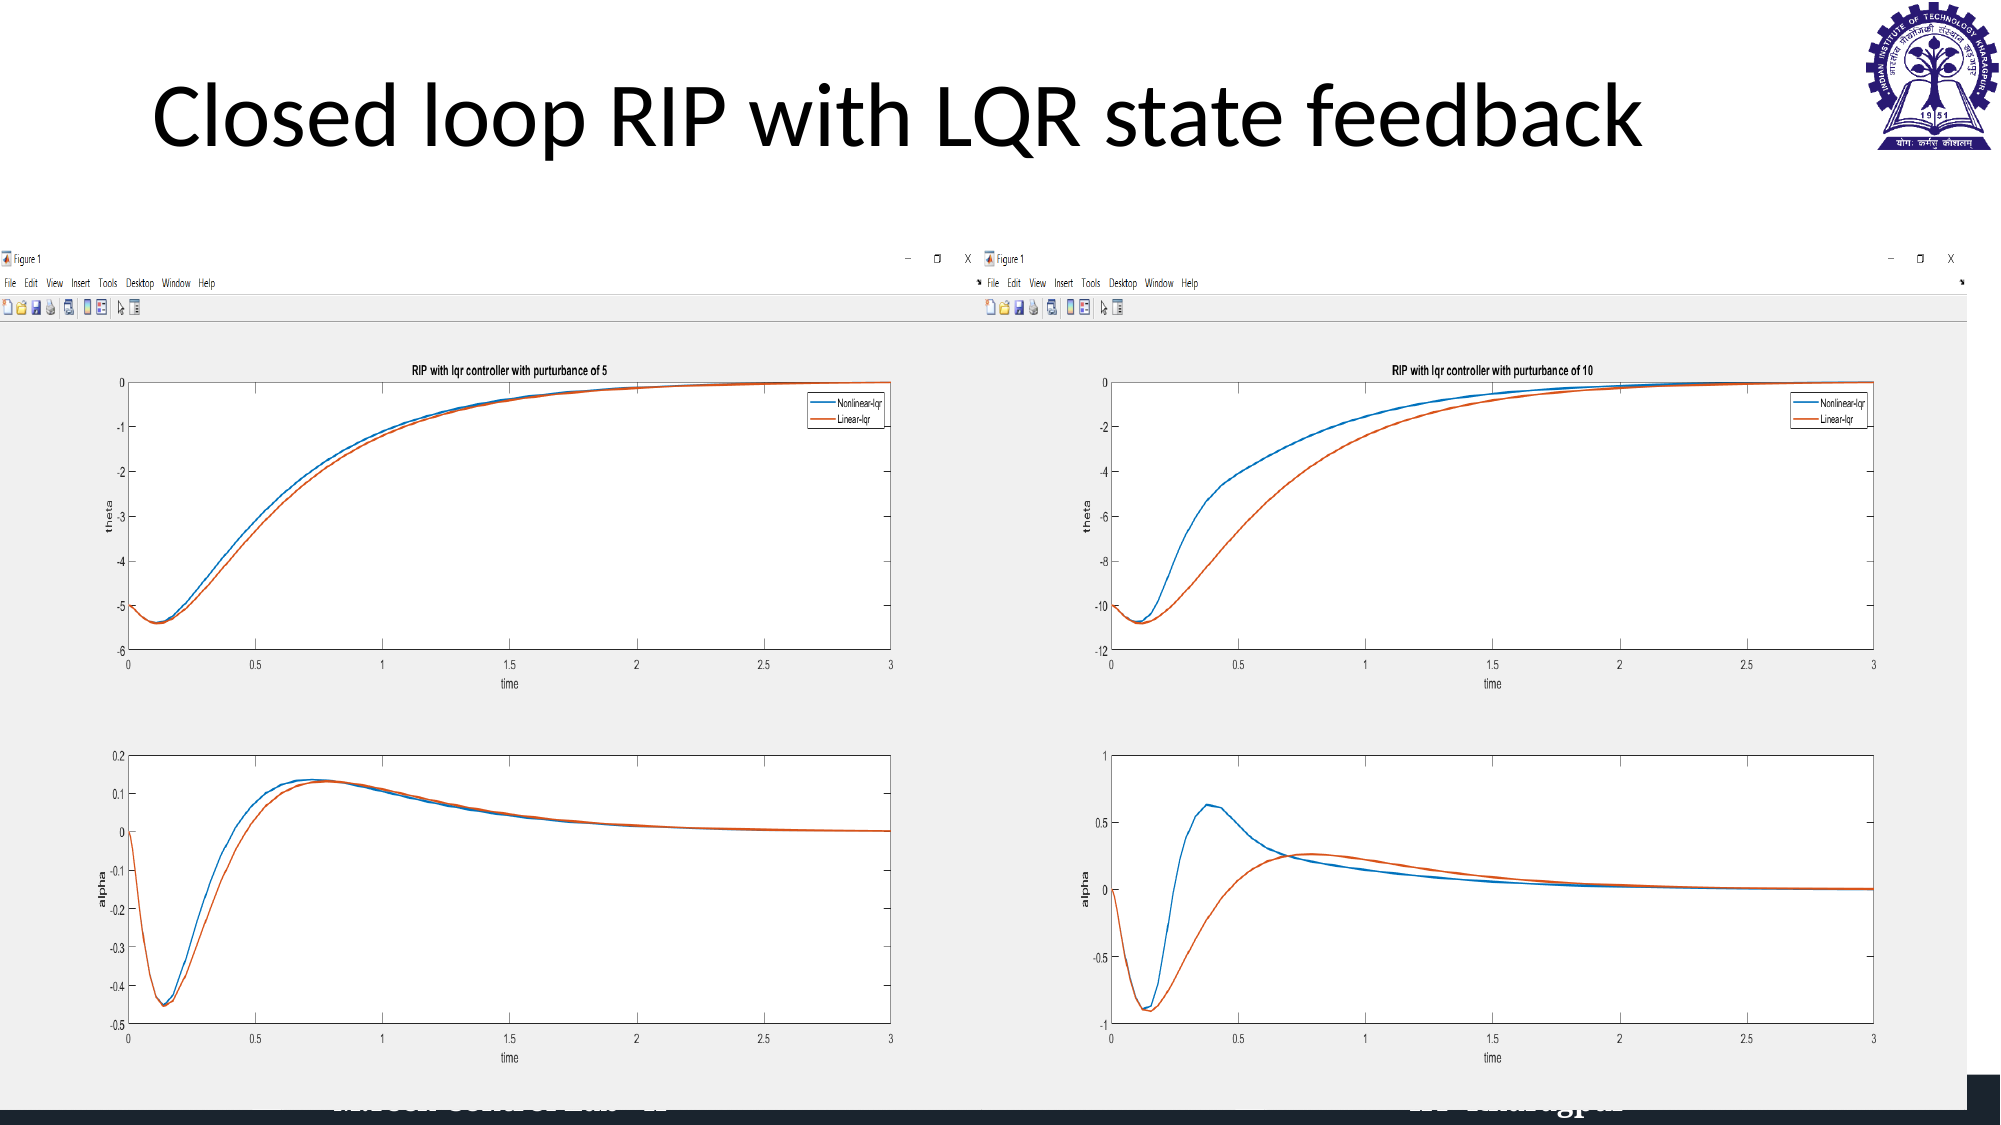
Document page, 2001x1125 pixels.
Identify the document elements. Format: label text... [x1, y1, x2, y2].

picture [1866, 2, 1999, 150]
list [983, 247, 1967, 1110]
title Closed loop RIP with LQR state feedback [137, 59, 1863, 247]
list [0, 247, 983, 1110]
